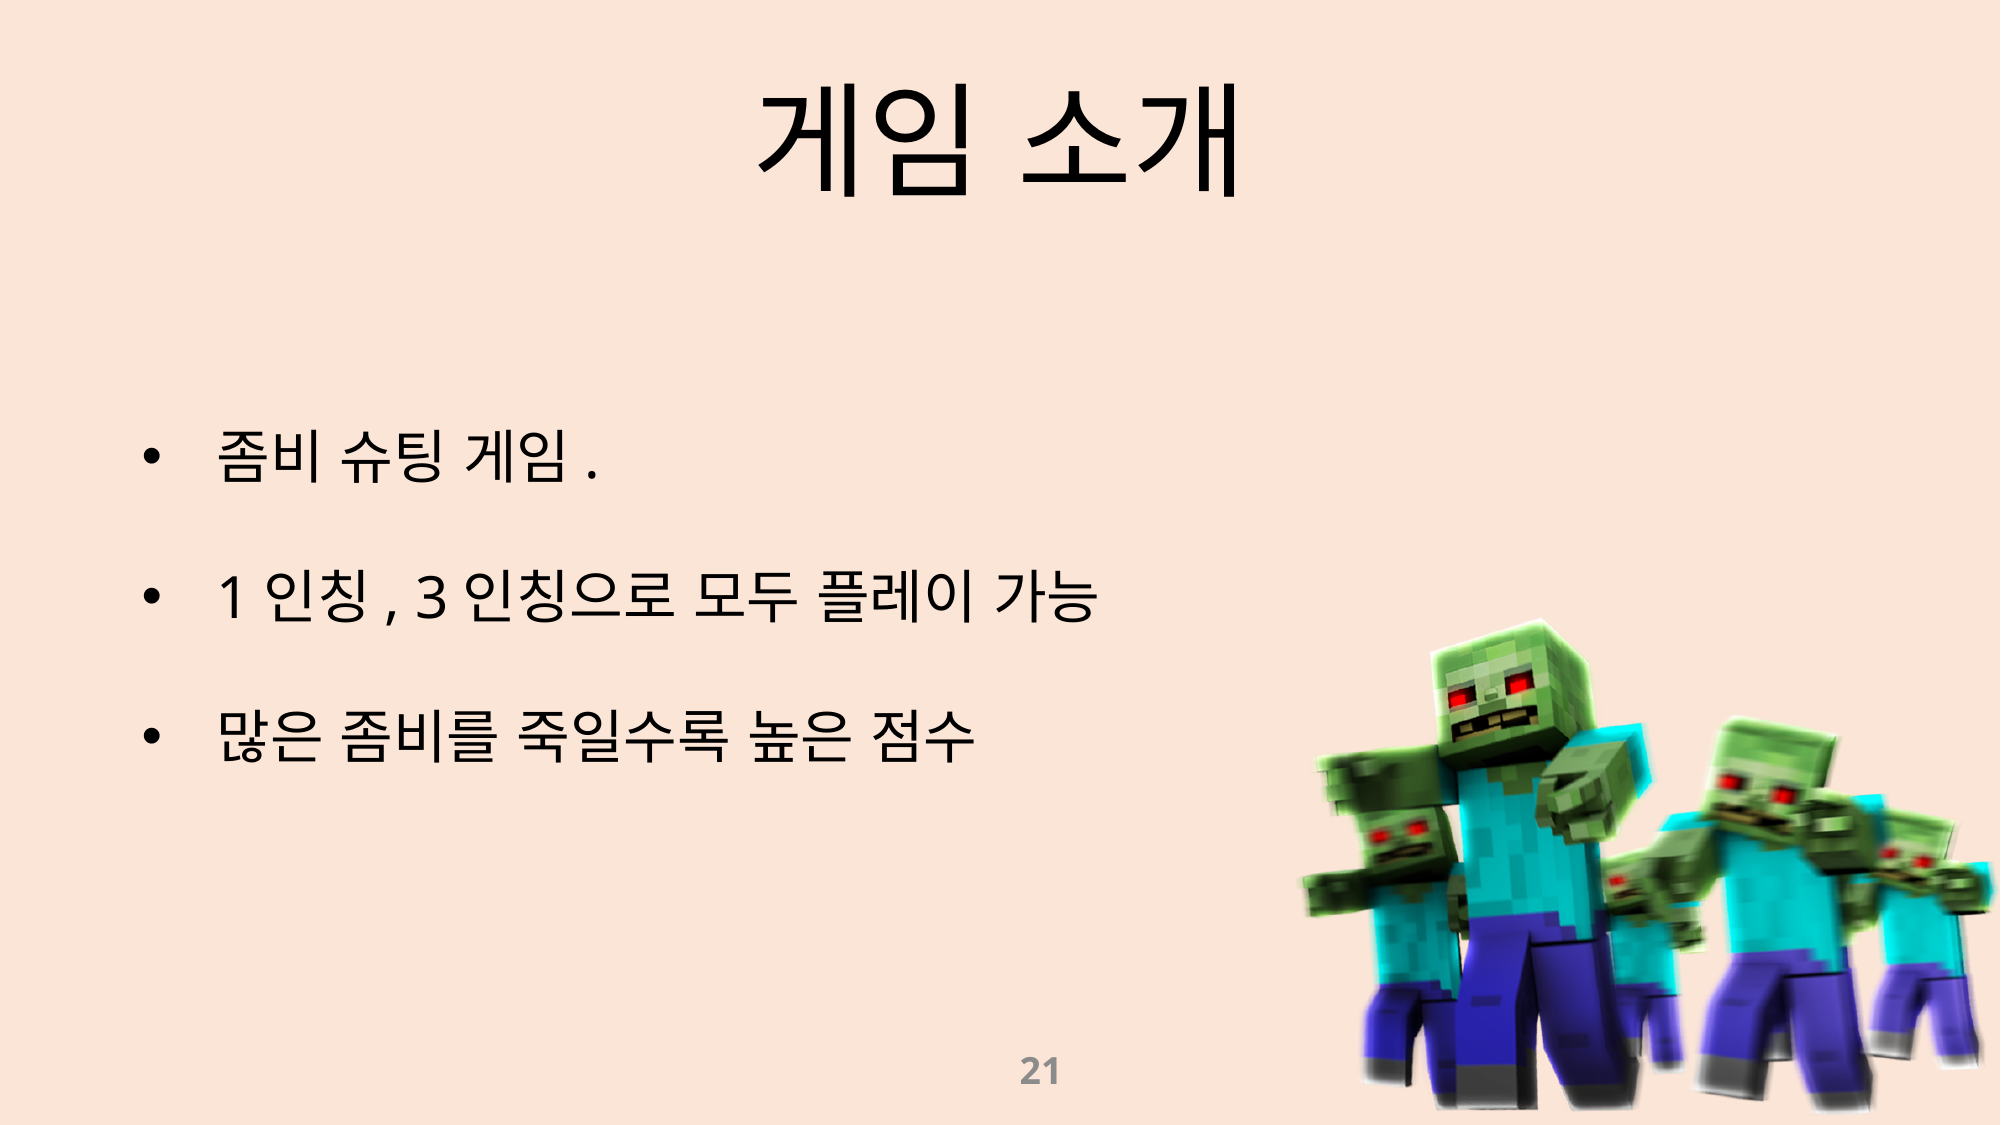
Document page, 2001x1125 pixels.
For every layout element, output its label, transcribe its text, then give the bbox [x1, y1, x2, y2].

picture [1295, 615, 2000, 1116]
title 게임 소개 [28, 26, 1972, 223]
slide_number 21 [627, 1042, 1078, 1103]
text_box 좀비 슈팅 게임. 1인칭, 3인칭으로 모두 플레이 가능 많은 좀비를 죽일수록 높은 점수 [126, 342, 1873, 778]
